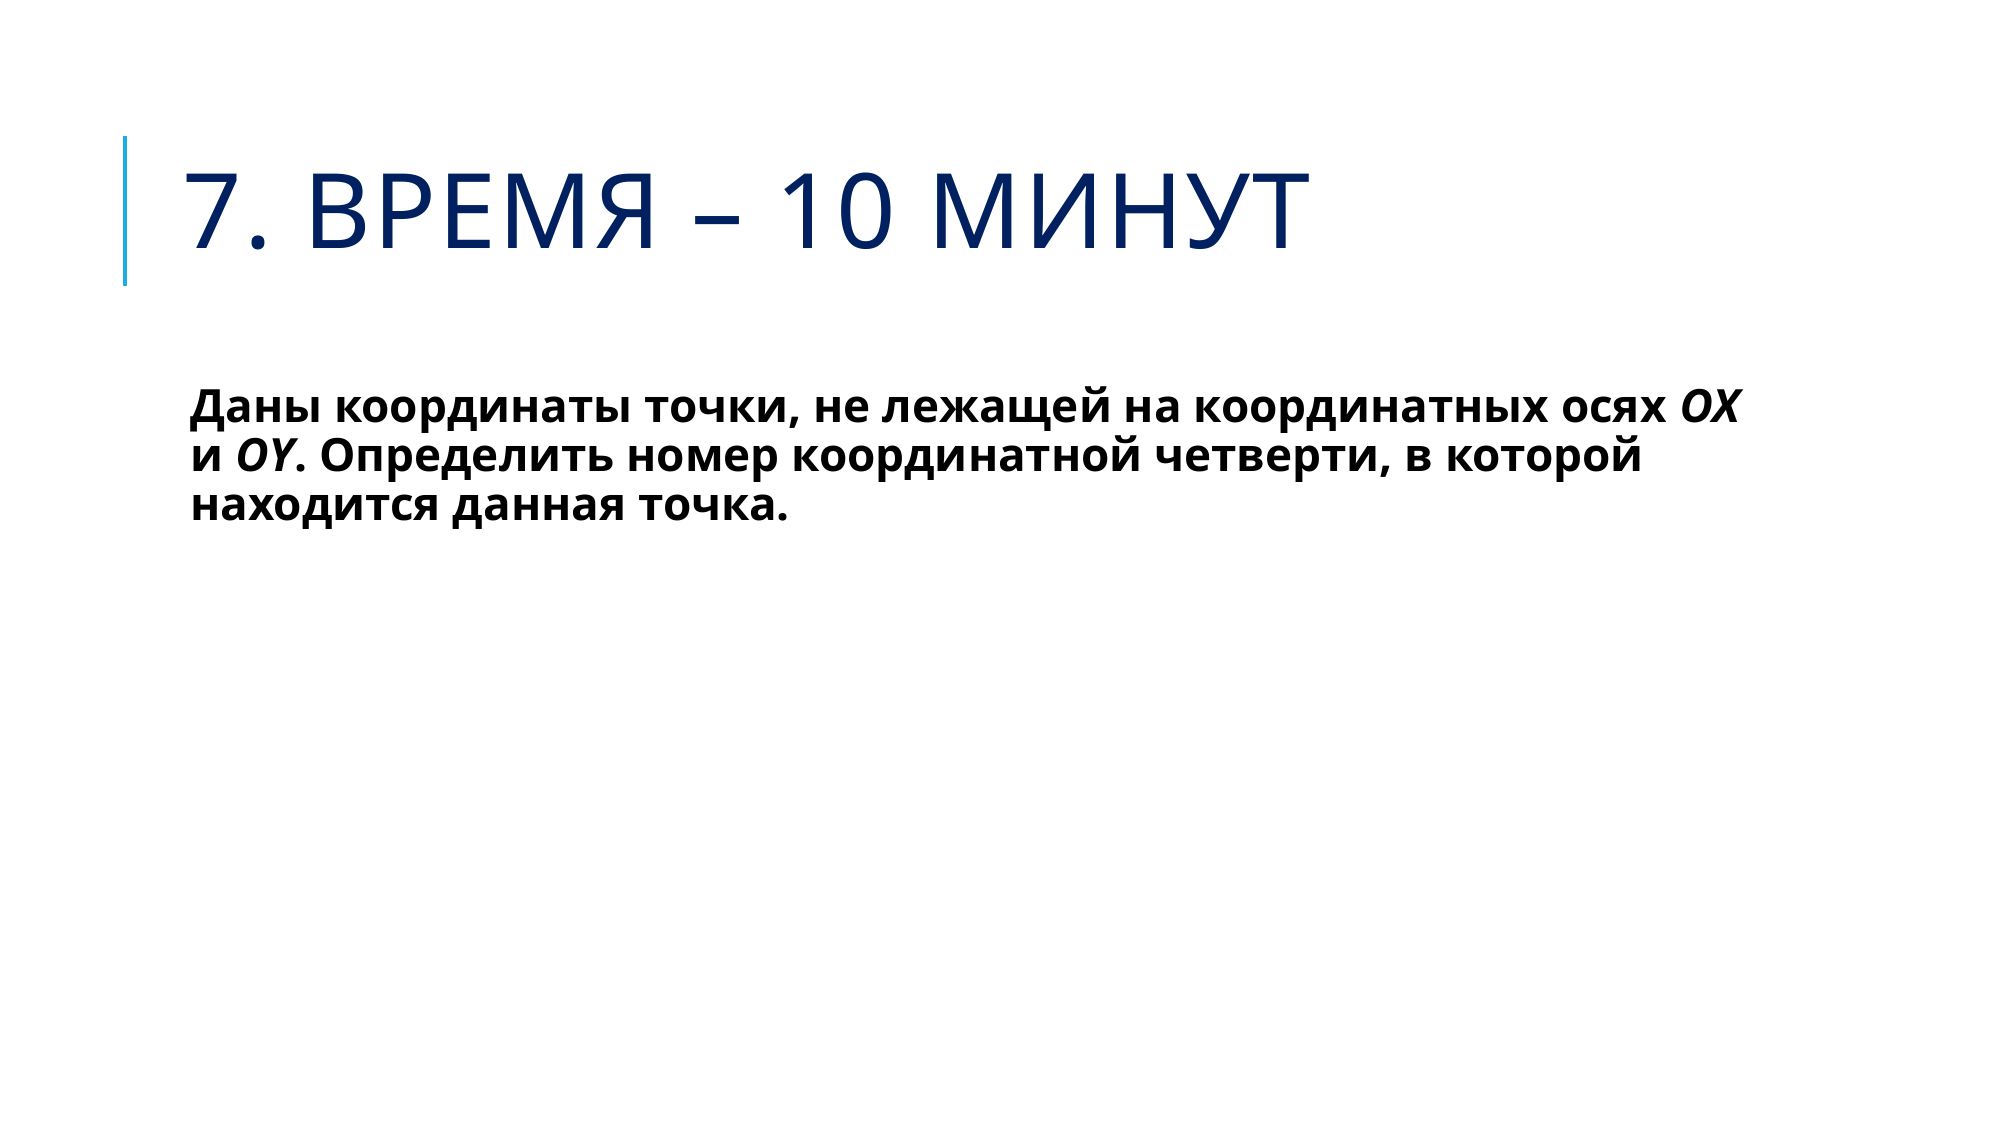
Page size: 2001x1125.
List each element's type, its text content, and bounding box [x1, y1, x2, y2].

list Даны координаты точки, не лежащей на координатных осях OX и OY. Определить номер координатной четверти, в которой находится данная точка. [168, 375, 1763, 1035]
title 7. Время – 10 минут [168, 96, 1763, 342]
